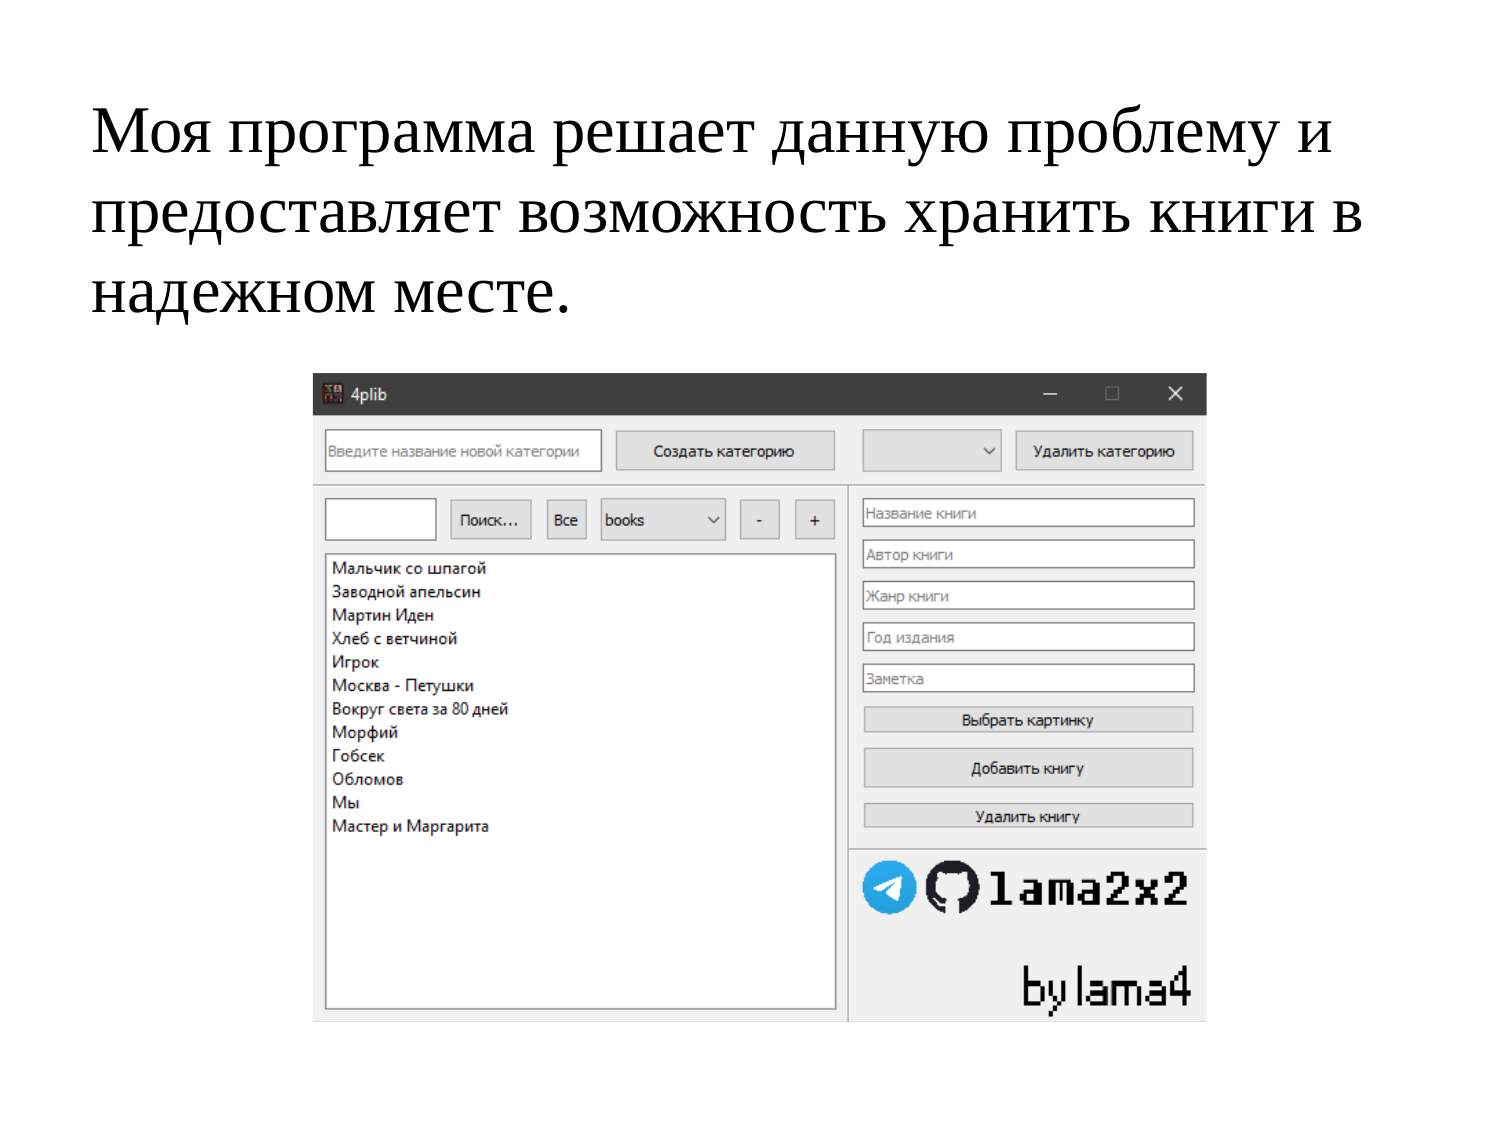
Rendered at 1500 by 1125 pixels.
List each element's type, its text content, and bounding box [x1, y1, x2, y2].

picture [312, 373, 1207, 1022]
list Моя программа решает данную проблему и предоставляет возможность хранить книги в надежном месте. [76, 78, 1427, 821]
